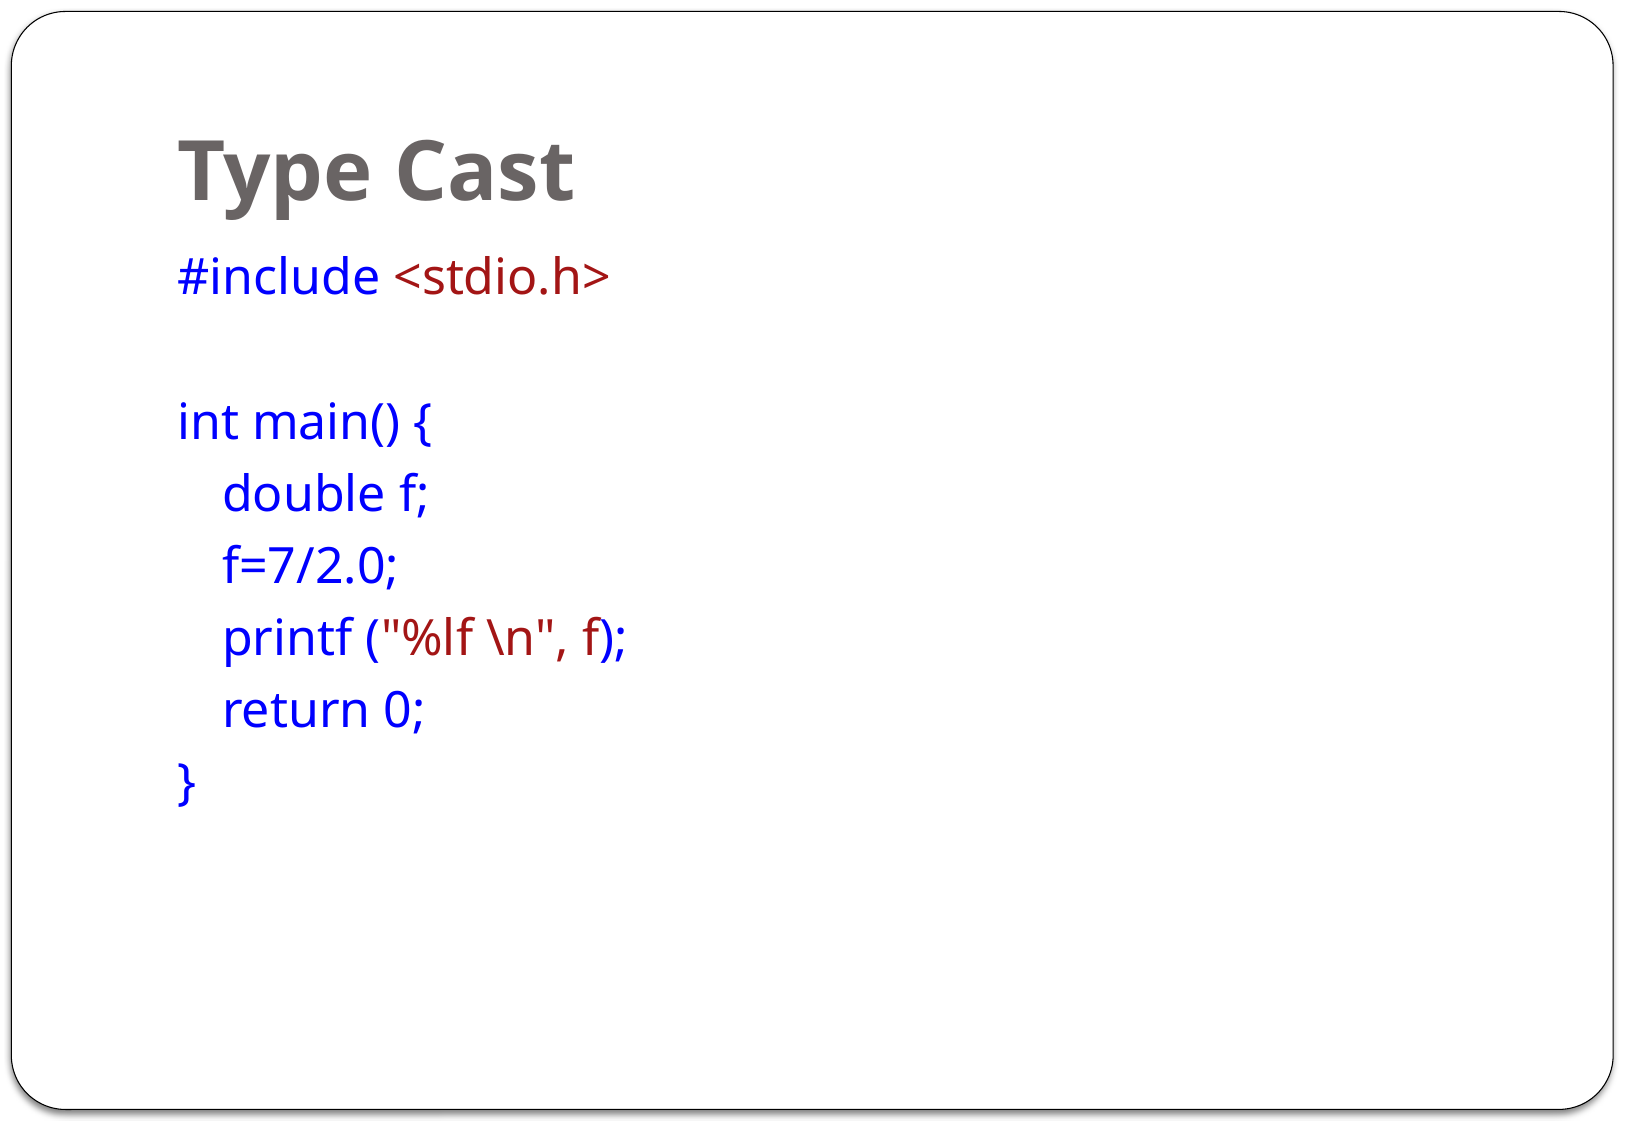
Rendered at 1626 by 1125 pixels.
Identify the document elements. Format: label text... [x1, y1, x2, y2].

title Type Cast [162, 45, 1544, 233]
list #include <stdio.h> int main() { double f; f=7/2.0; printf ("%lf \n", f); return 0; } [162, 237, 1544, 988]
